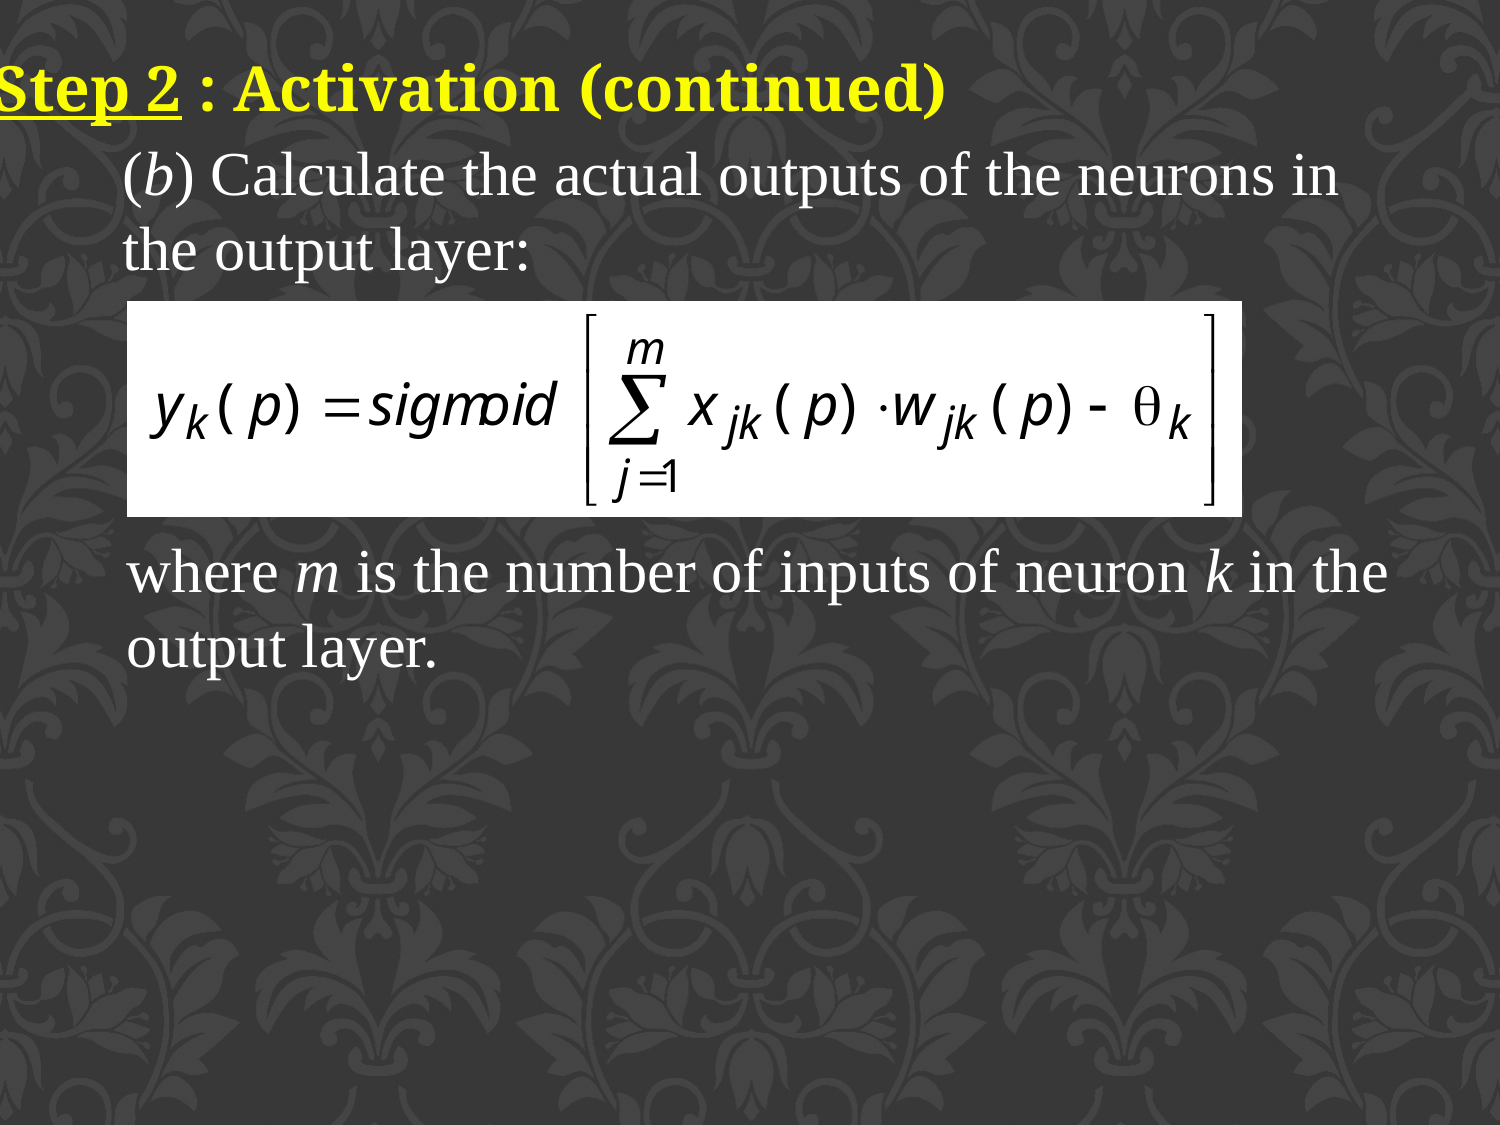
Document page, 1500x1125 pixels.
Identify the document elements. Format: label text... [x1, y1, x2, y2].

picture [125, 299, 1244, 533]
text_box (b) Calculate the actual outputs of the neurons in the output layer: [45, 125, 1421, 291]
text_box where m is the number of inputs of neuron k in the output layer. [50, 522, 1425, 687]
text_box Step 2 : Activation (continued) [0, 41, 964, 131]
